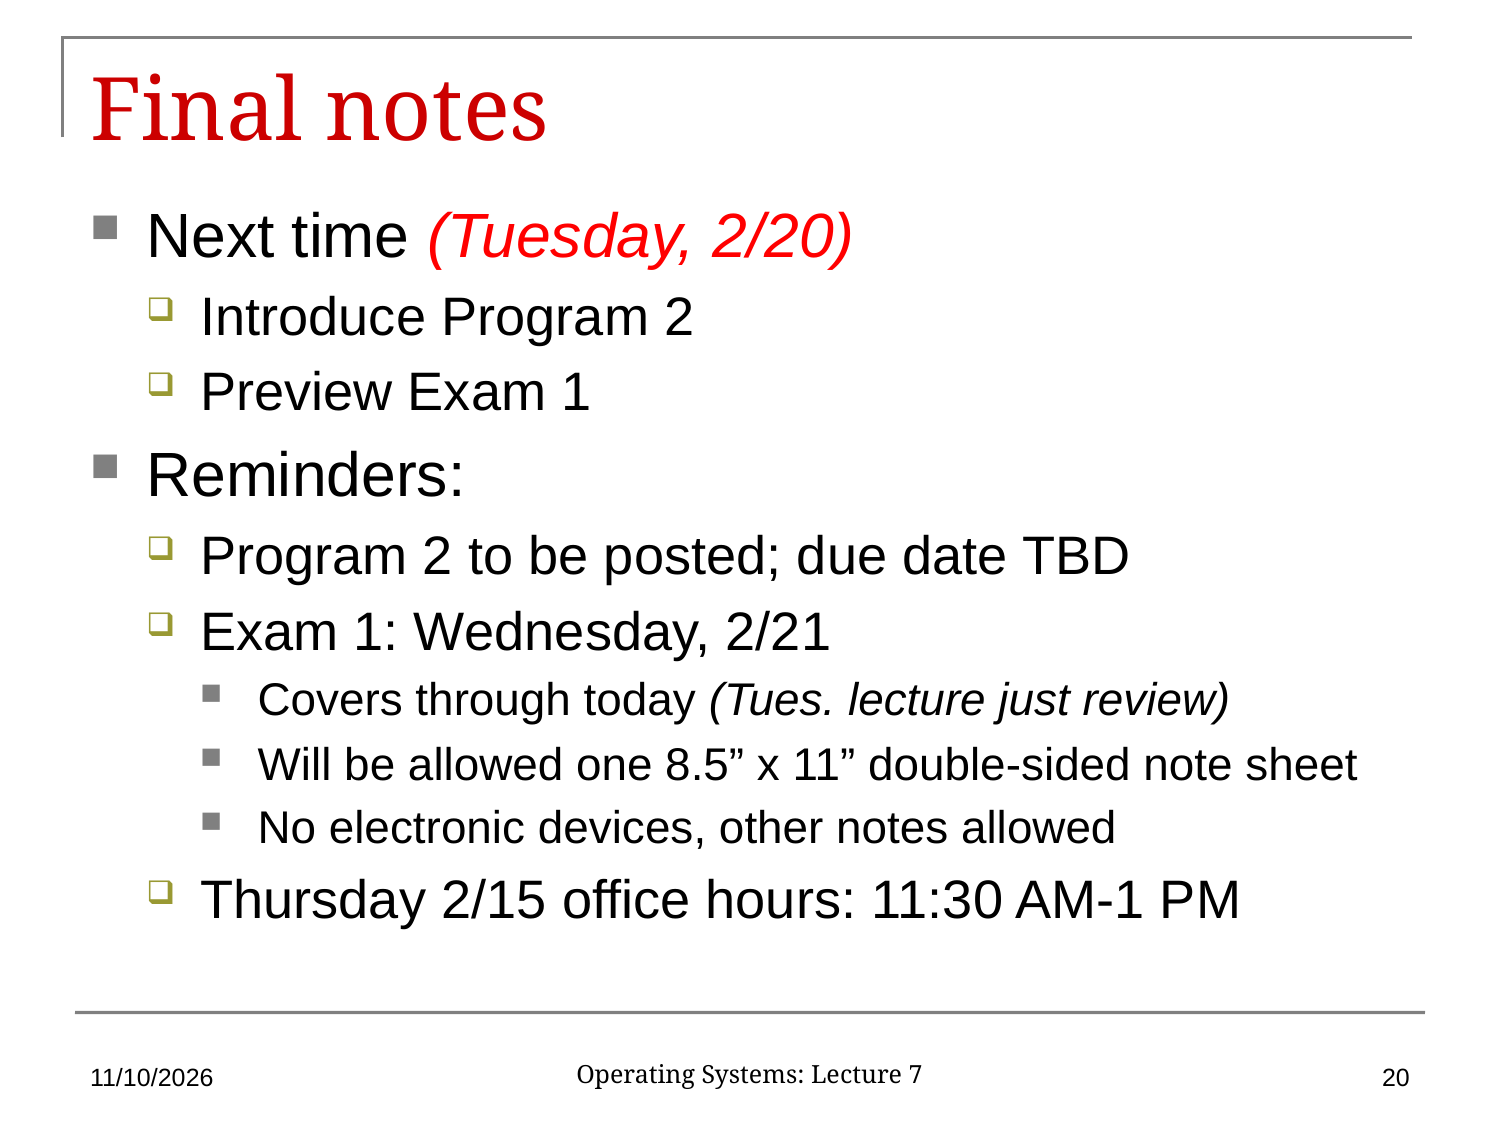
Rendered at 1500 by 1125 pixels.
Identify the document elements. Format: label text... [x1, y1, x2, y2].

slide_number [74, 1023, 426, 1100]
list Next time (Tuesday, 2/20) Introduce Program 2 Preview Exam 1 Reminders: Program 2 to be posted; due date TBD Exam 1: Wednesday, 2/21 Covers through today (Tues. lecture just review) Will be allowed one 8.5” x 11” double-sided note sheet No electronic devices, other notes allowed Thursday 2/15 office hours: 11:30 AM-1 PM [75, 187, 1425, 1006]
footer Operating Systems: Lecture 7 [512, 1024, 988, 1101]
slide_number 20 [1074, 1023, 1426, 1100]
title Final notes [75, 45, 1425, 163]
